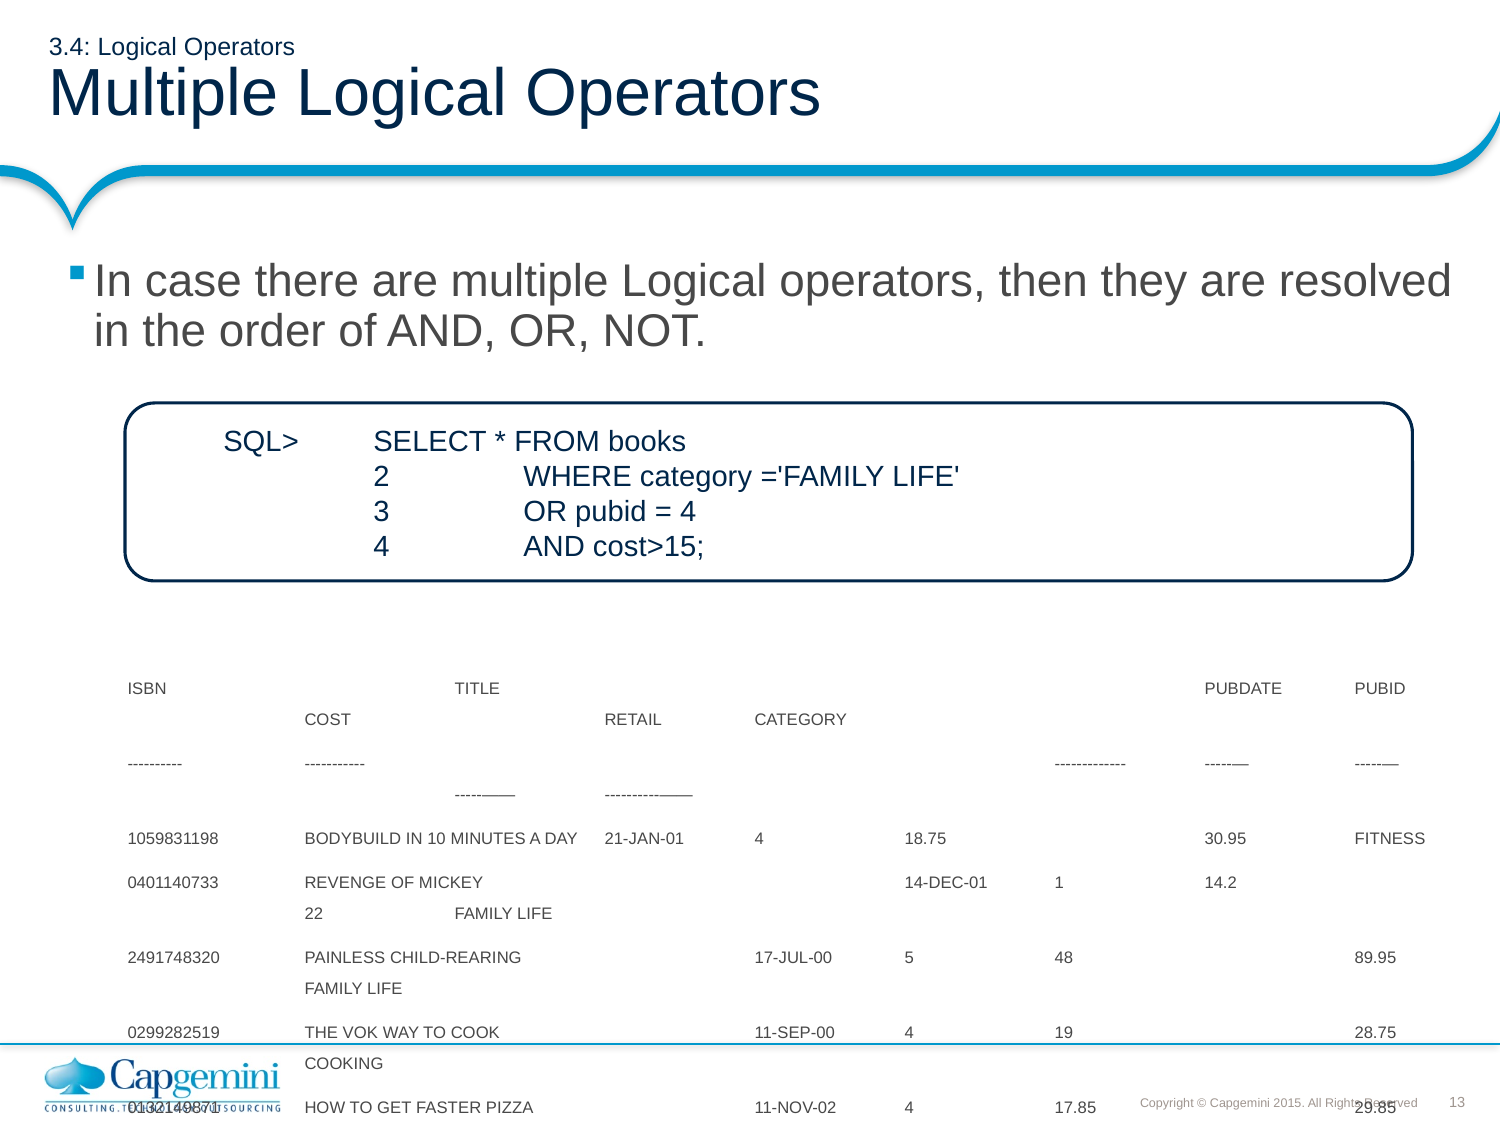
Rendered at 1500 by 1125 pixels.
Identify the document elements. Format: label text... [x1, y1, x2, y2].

text_box SQL> SELECT * FROM books 2 WHERE category ='FAMILY LIFE' 3 OR pubid = 4 4 AND cost>15; [124, 402, 1413, 581]
picture [44, 1056, 281, 1113]
list In case there are multiple Logical operators, then they are resolved in the order of AND, OR, NOT. ISBN TITLE PUBDATE PUBID COST RETAIL CATEGORY ---------- ----------- ------------- -----— -----— -----—— ----------—— 1059831198 BODYBUILD IN 10 MINUTES A DAY 21-JAN-01 4 18.75 30.95 FITNESS 0401140733 REVENGE OF MICKEY 14-DEC-01 1 14.2 22 FAMILY LIFE 2491748320 PAINLESS CHILD-REARING 17-JUL-00 5 48 89.95 FAMILY LIFE 0299282519 THE VOK WAY TO COOK 11-SEP-00 4 19 28.75 COOKING 0132149871 HOW TO GET FASTER PIZZA 11-NOV-02 4 17.85 29.85 SELF HELP [48, 245, 1500, 1007]
title 3.4: Logical Operators Multiple Logical Operators [0, 0, 1500, 165]
